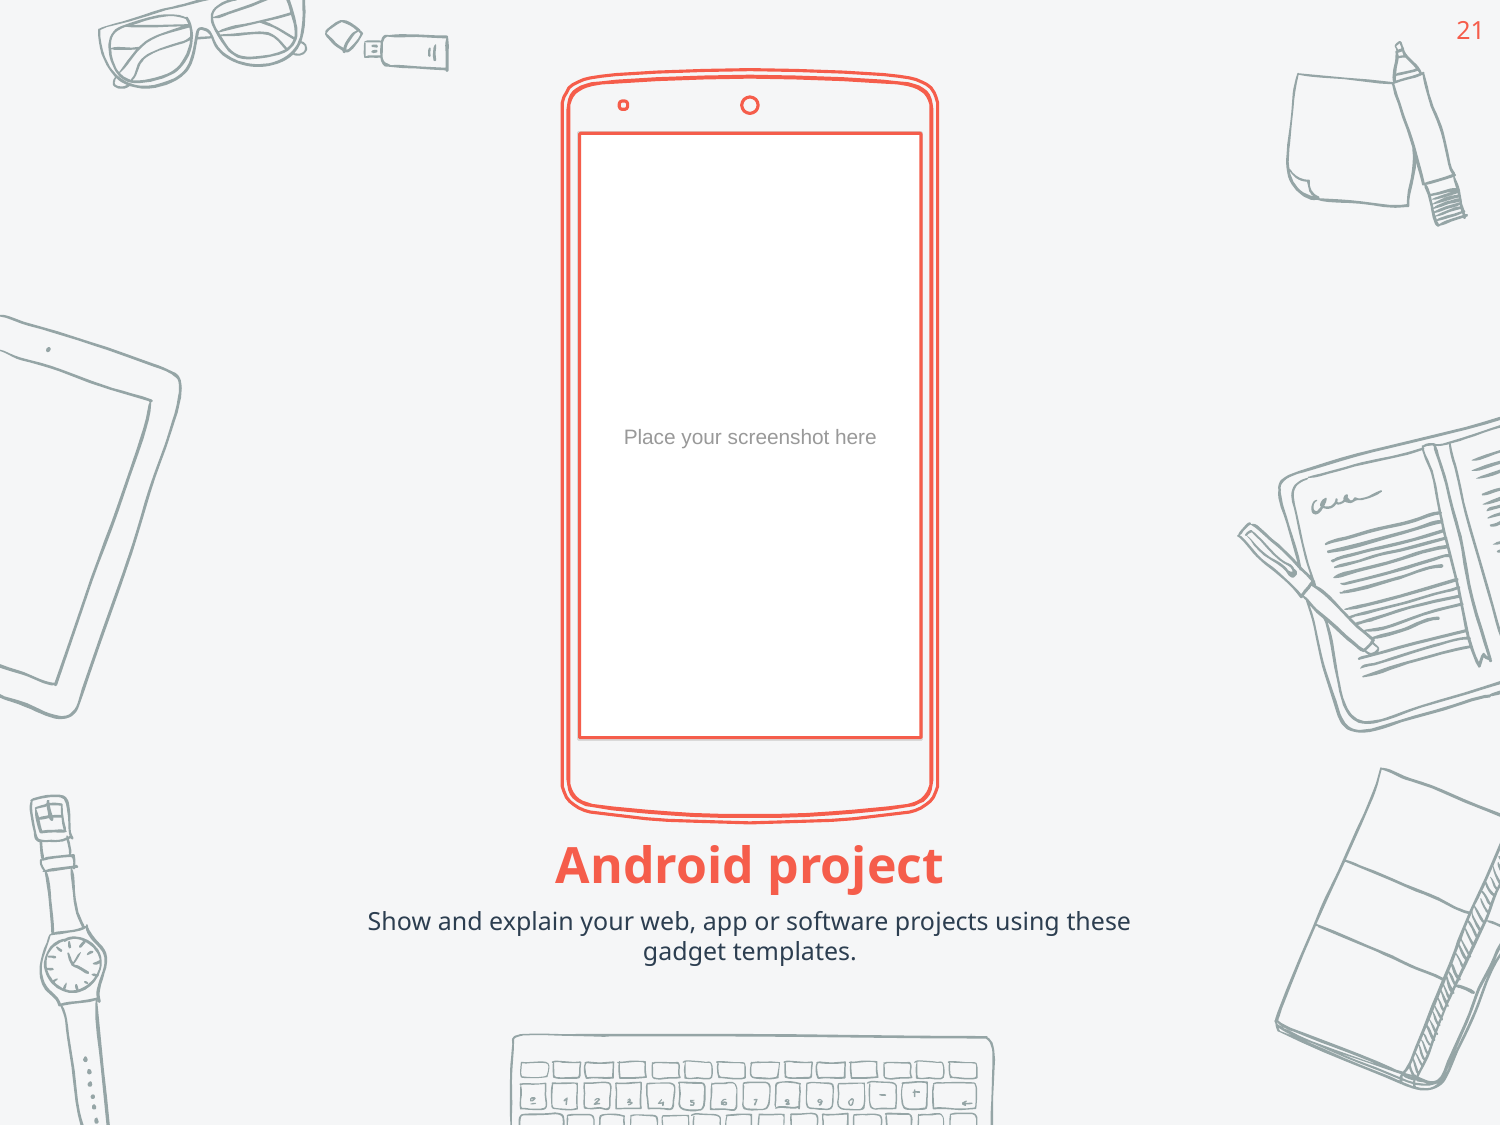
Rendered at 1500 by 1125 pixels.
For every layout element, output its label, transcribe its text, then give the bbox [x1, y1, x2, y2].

list Android project Show and explain your web, app or software projects using these gadget templates. [352, 818, 1148, 1028]
text_box Place your screenshot here [580, 134, 921, 737]
text_box [562, 69, 938, 818]
slide_number ‹#› [1435, 0, 1500, 71]
